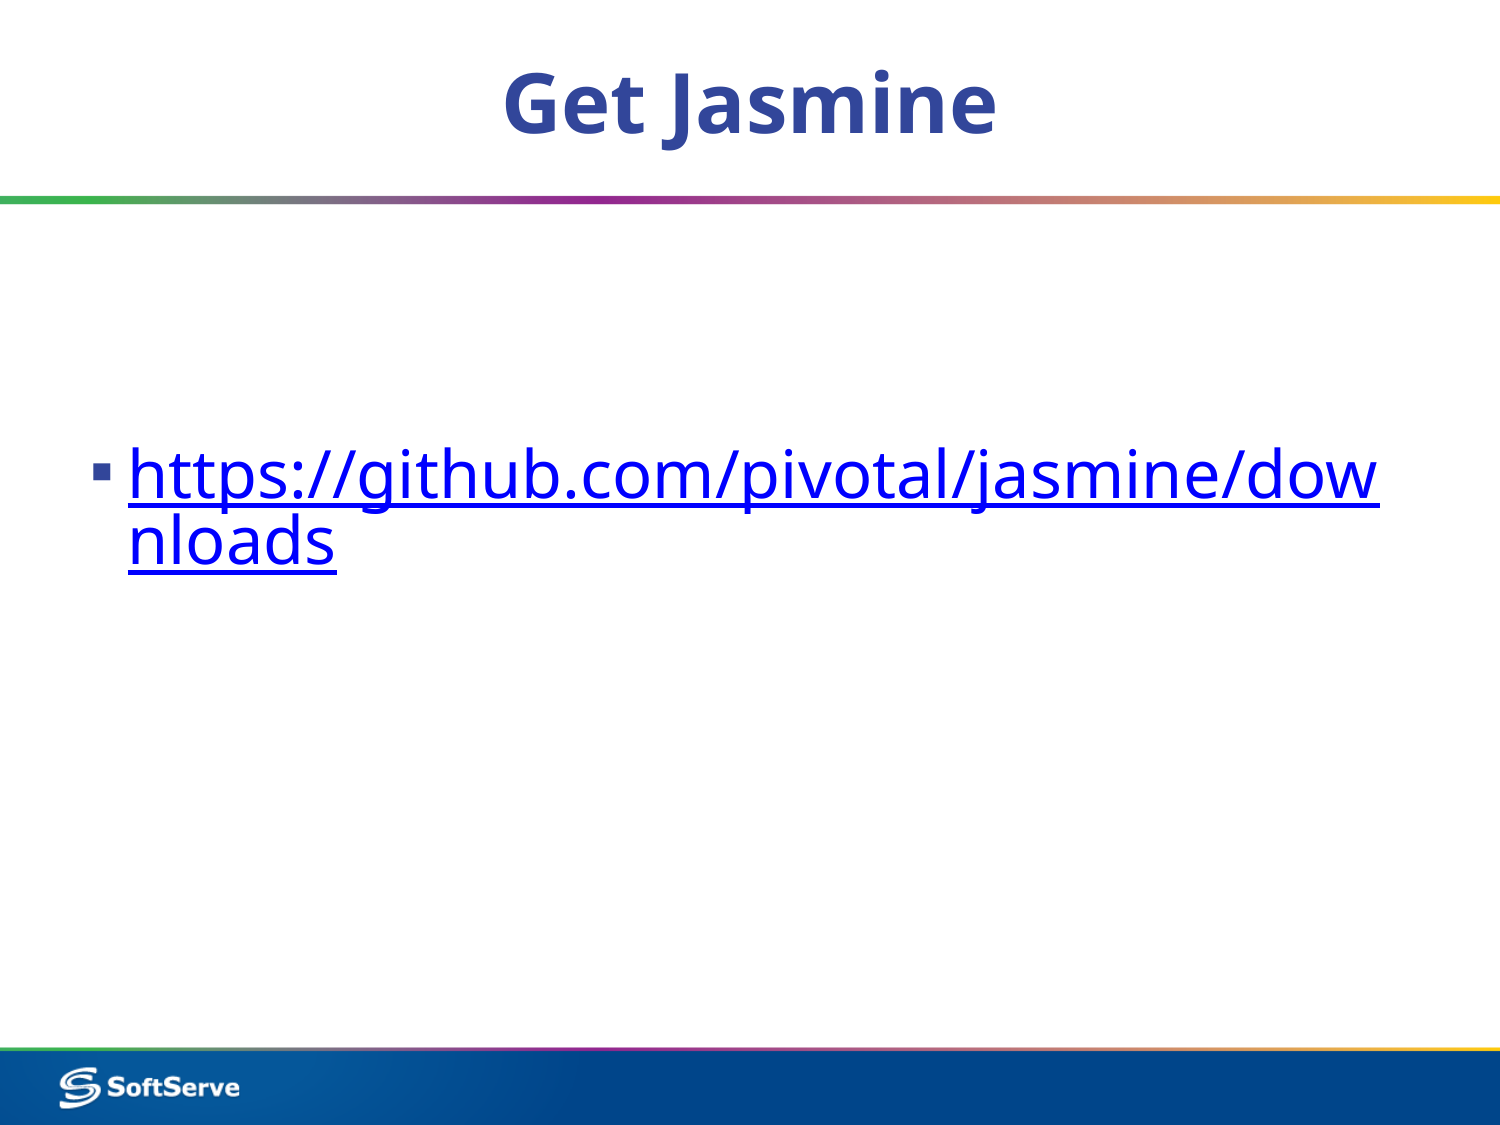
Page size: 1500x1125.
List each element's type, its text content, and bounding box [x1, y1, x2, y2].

title Get Jasmine [75, 24, 1425, 175]
picture [0, 0, 1500, 1125]
list https://github.com/pivotal/jasmine/downloads [75, 237, 1425, 980]
